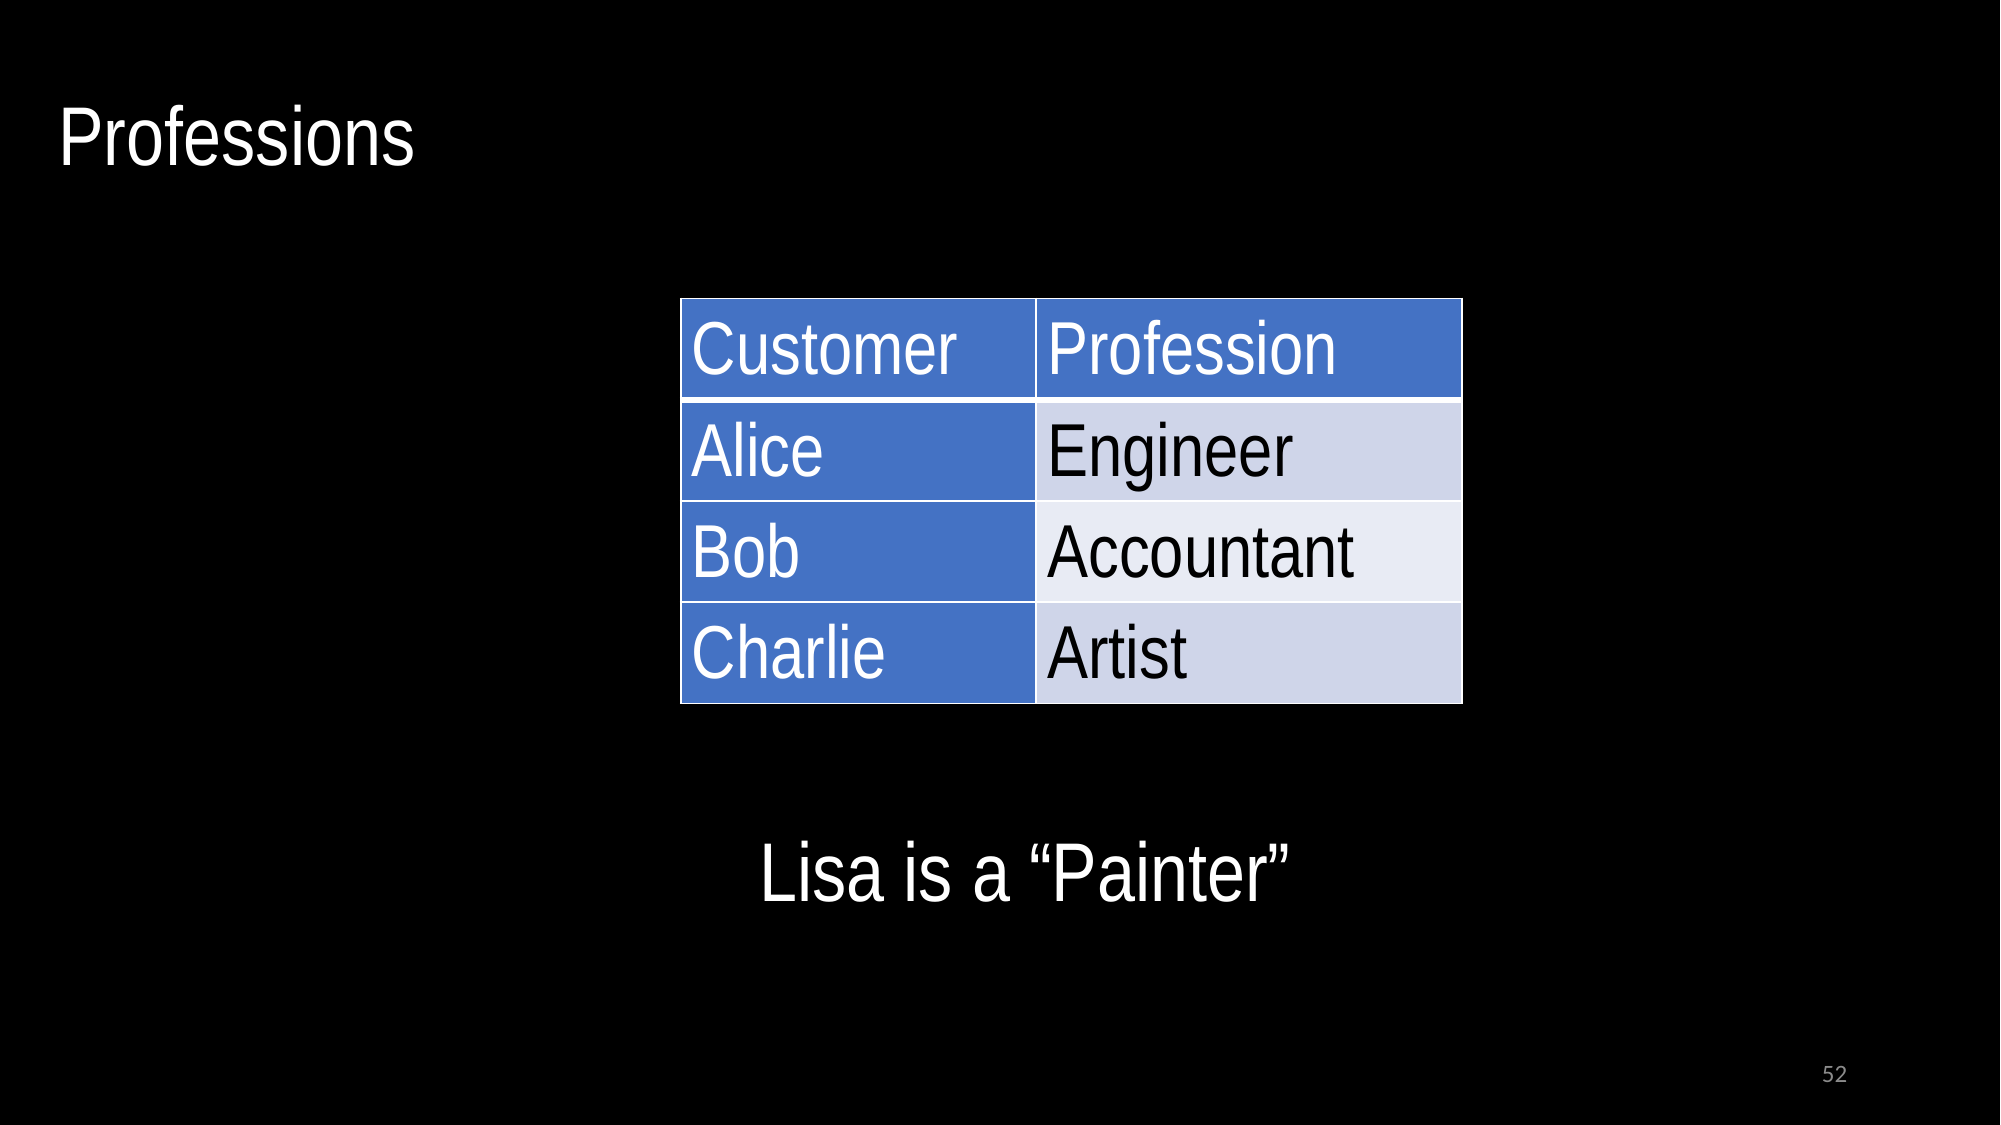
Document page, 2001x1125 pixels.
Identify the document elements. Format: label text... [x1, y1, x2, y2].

table_cell Accountant [1037, 502, 1461, 601]
table_header Profession [1037, 299, 1461, 397]
slide_number 52 [1412, 1042, 1863, 1103]
text_box Lisa is a “Painter” [744, 811, 1323, 926]
table_cell Alice [682, 403, 1035, 500]
table_cell Engineer [1037, 403, 1461, 500]
table_cell Bob [682, 502, 1035, 601]
table_cell Artist [1037, 603, 1461, 703]
table_cell Charlie [682, 603, 1035, 703]
table_header Customer [682, 299, 1035, 397]
text_box Professions [43, 75, 1240, 190]
